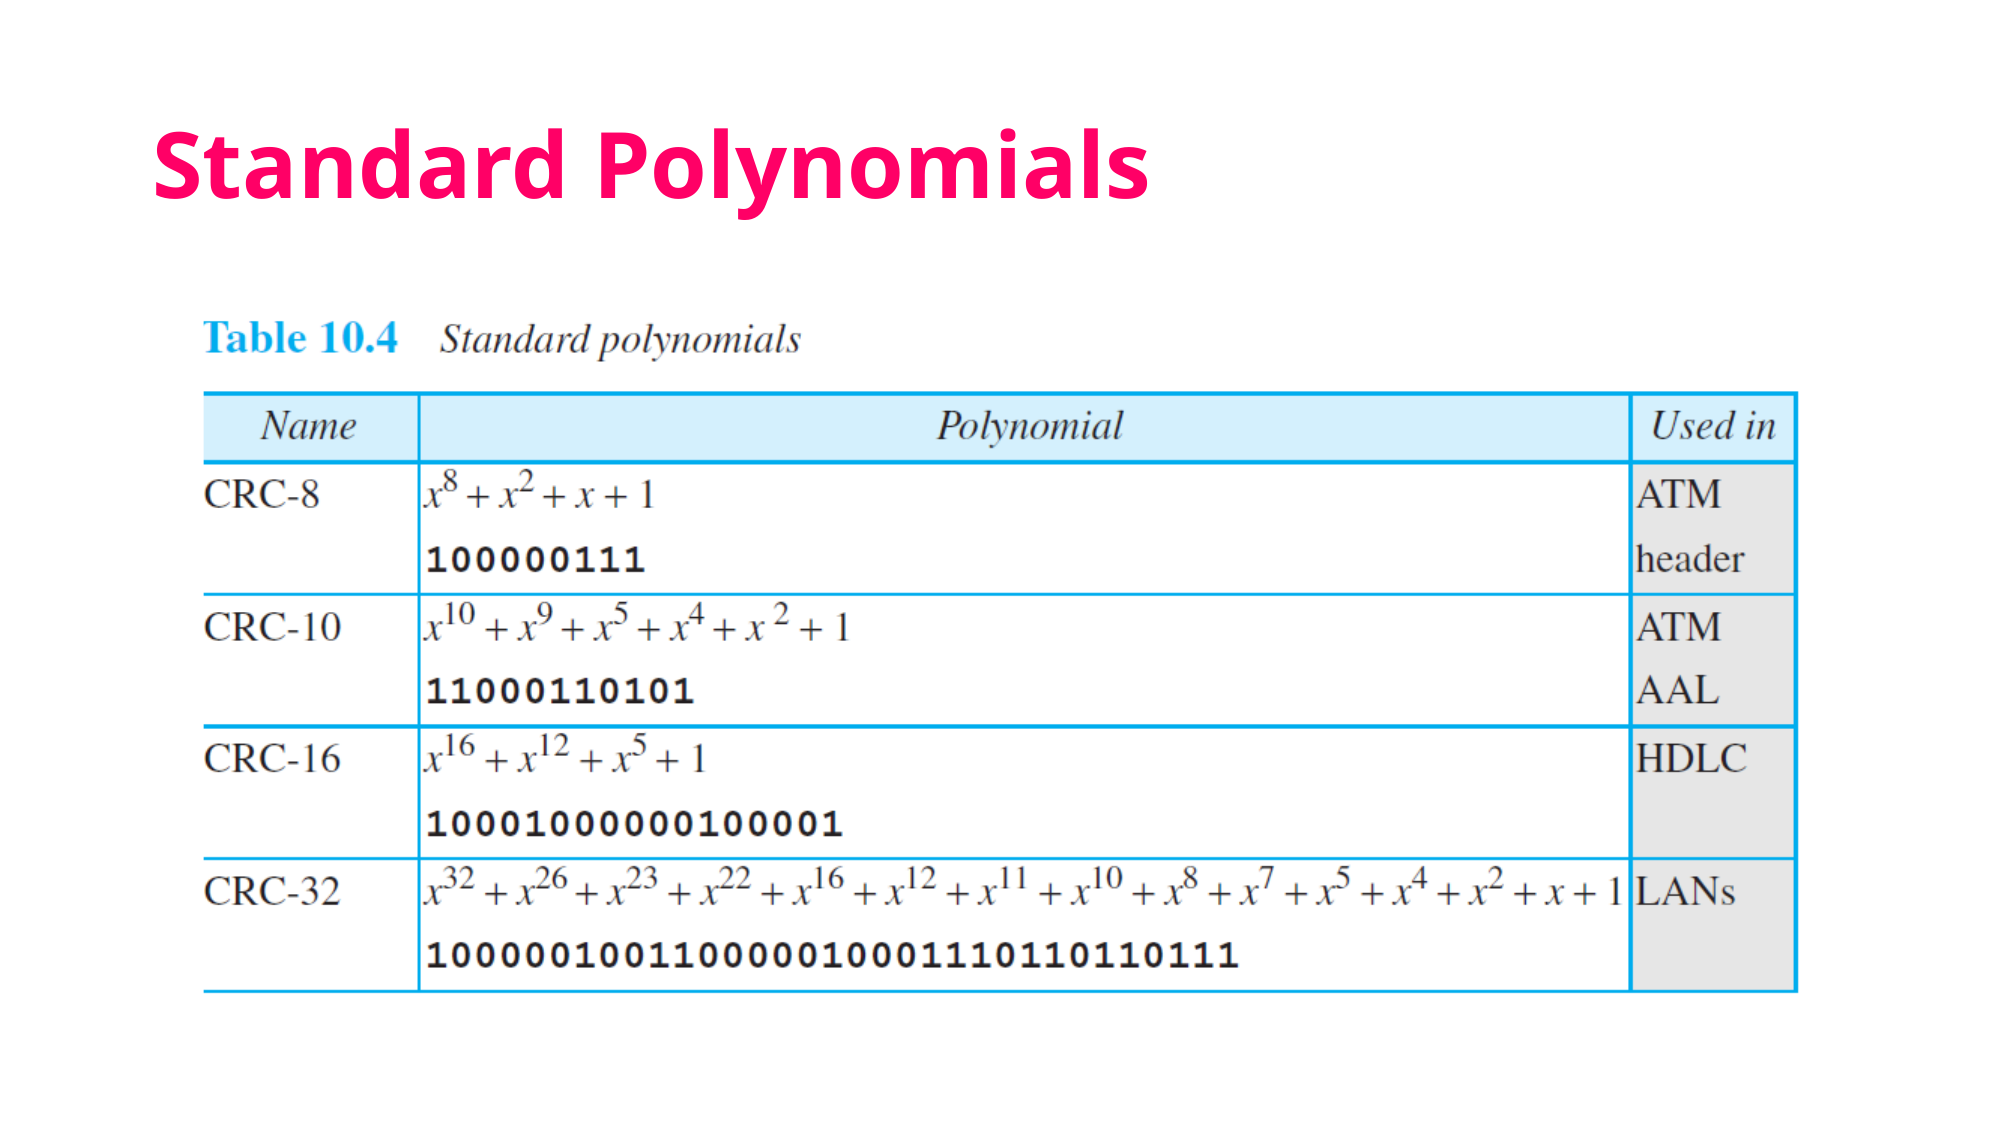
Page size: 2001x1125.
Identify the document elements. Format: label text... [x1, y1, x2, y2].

picture [1633, 465, 1793, 592]
picture [203, 465, 417, 592]
picture [421, 596, 1628, 724]
picture [421, 465, 1628, 592]
picture [1633, 860, 1793, 990]
picture [203, 596, 417, 724]
picture [421, 729, 1628, 857]
picture [1633, 396, 1793, 460]
picture [203, 860, 417, 990]
picture [203, 396, 417, 460]
picture [1633, 729, 1793, 857]
picture [421, 396, 1628, 460]
picture [203, 729, 417, 857]
picture [1633, 596, 1793, 724]
picture [421, 860, 1628, 990]
title Standard Polynomials [137, 59, 1863, 278]
picture [203, 305, 1874, 1024]
